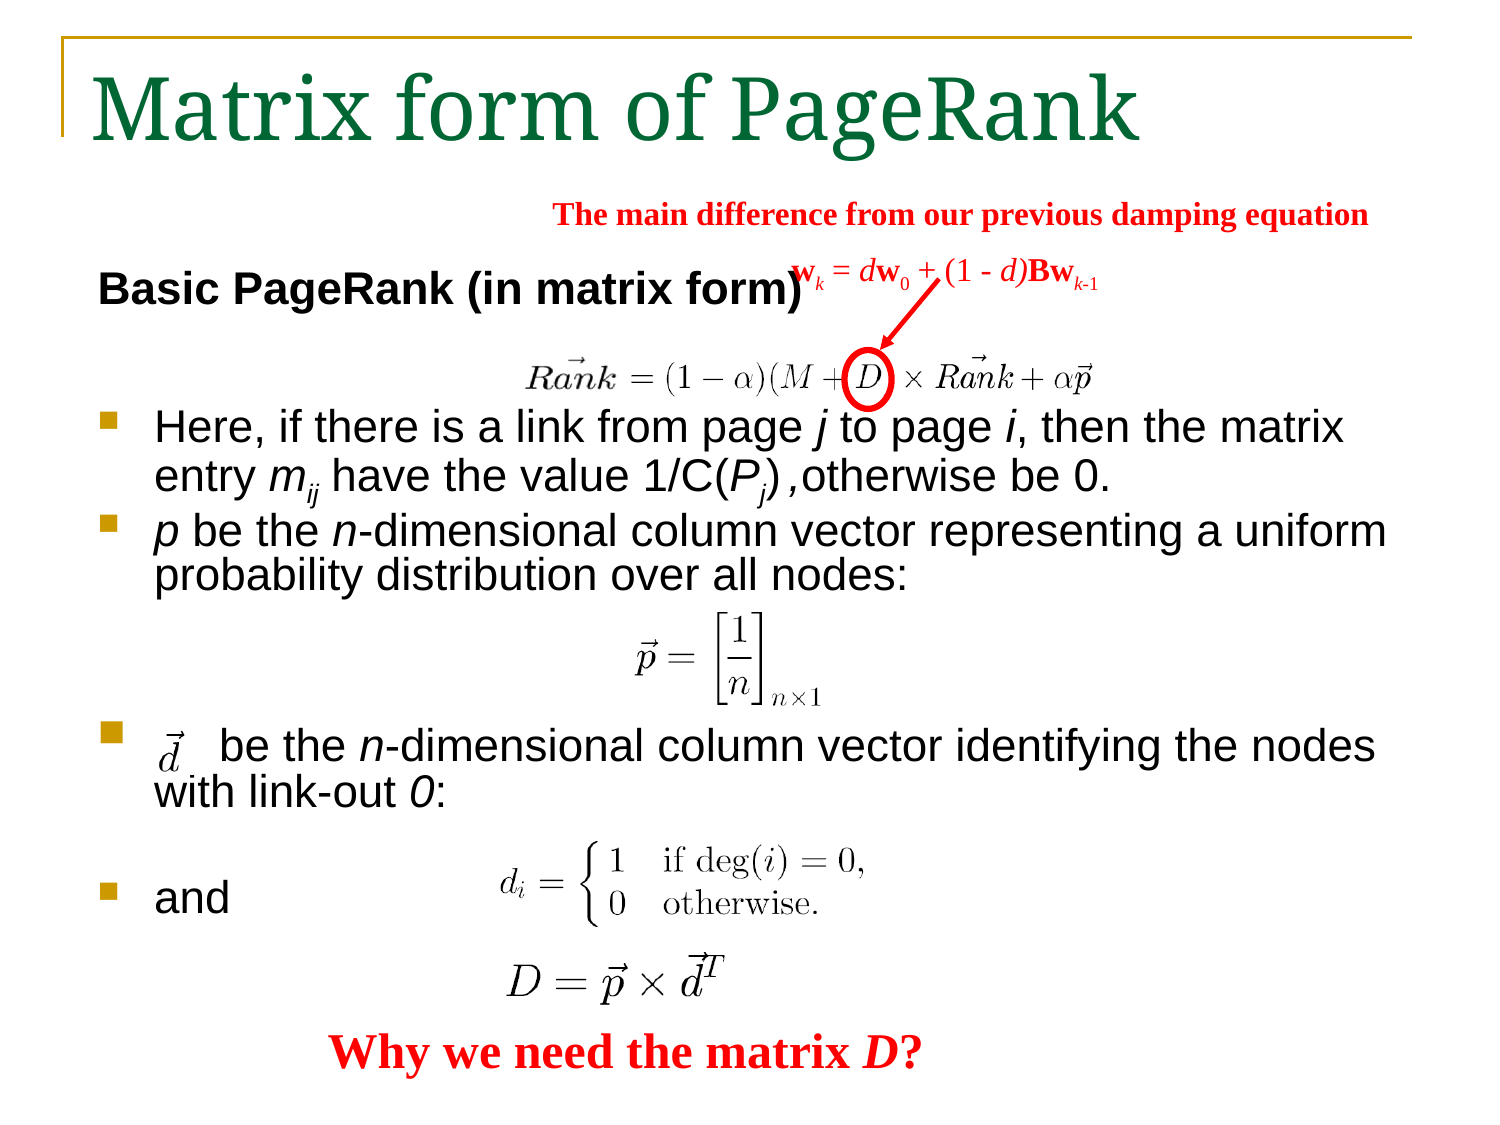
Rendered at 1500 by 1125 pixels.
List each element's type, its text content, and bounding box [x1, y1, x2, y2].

text_box Why we need the matrix D? [312, 1011, 1247, 1087]
list Basic PageRank (in matrix form) Here, if there is a link from page j to page i, then the matrix entry mij have the value 1/C(Pj) ,otherwise be 0. p be the n-dimensional column vector representing a uniform probability distribution over all nodes: be the n-dimensional column vector identifying the nodes with link-out 0: and [82, 261, 1447, 965]
title Matrix form of PageRank [75, 45, 1425, 233]
picture [501, 951, 727, 1015]
picture [631, 601, 821, 717]
text_box The main difference from our previous damping equation wk = dw0 + (1 - d)Bwk-1 [537, 184, 1471, 302]
picture [515, 337, 1105, 406]
picture [147, 727, 194, 776]
picture [489, 825, 869, 929]
